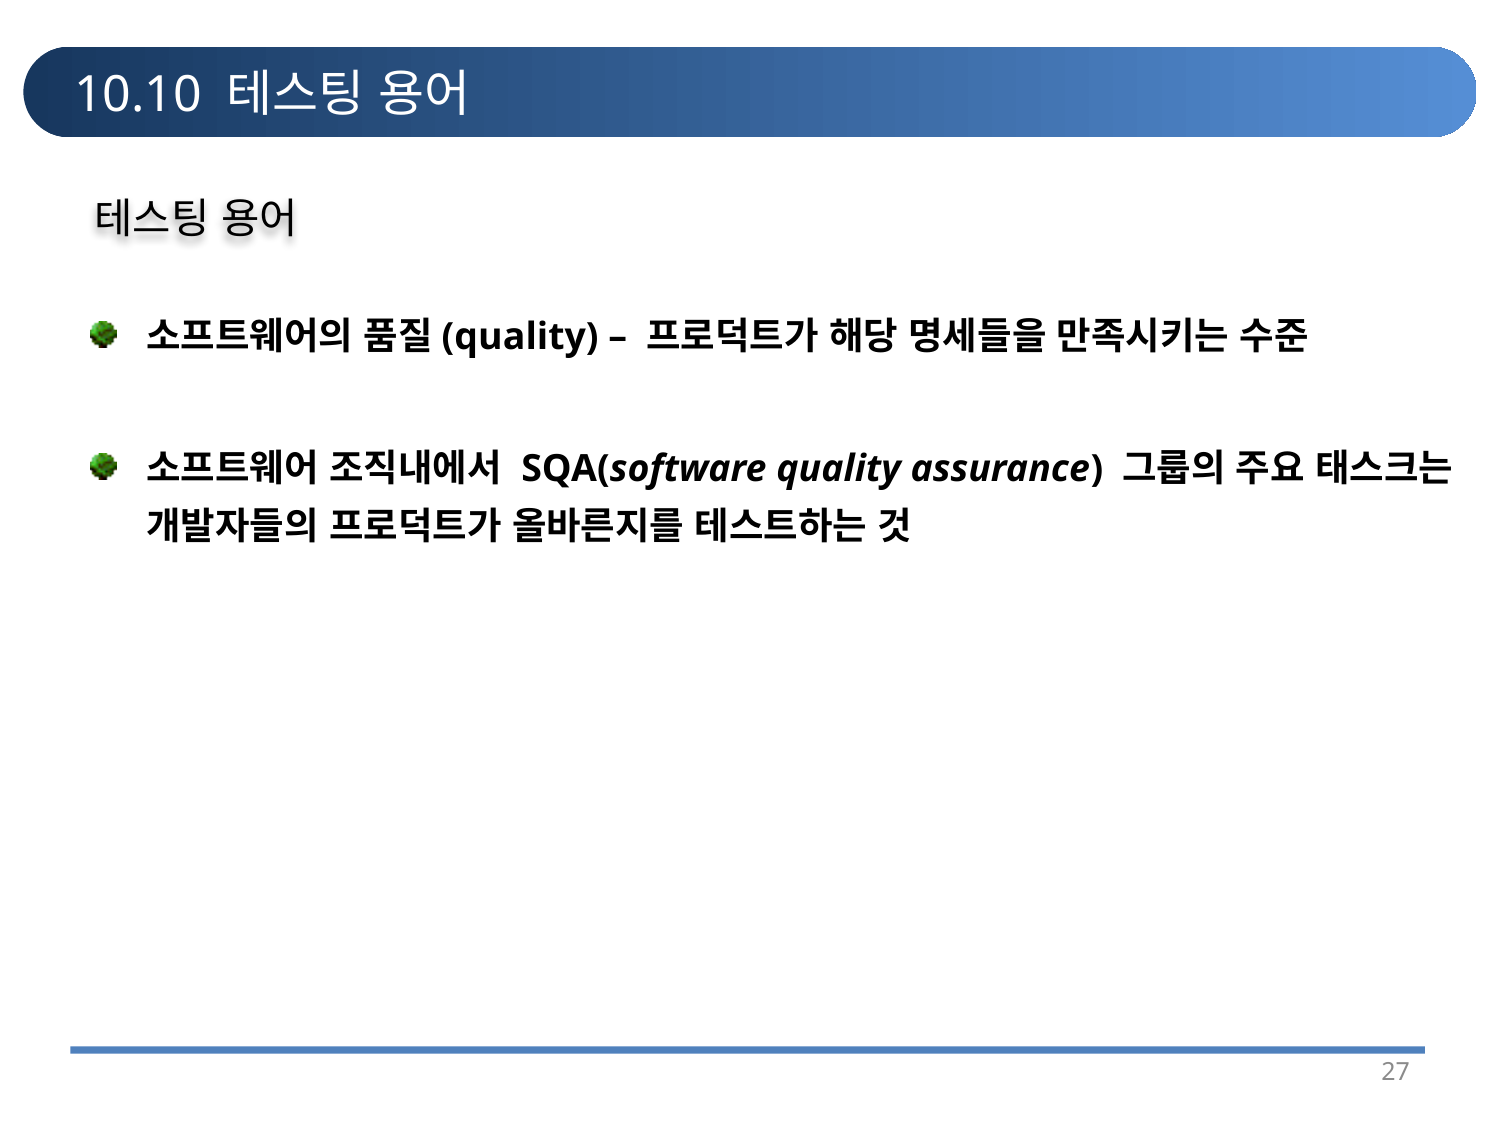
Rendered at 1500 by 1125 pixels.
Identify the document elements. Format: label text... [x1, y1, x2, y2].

slide_number 27 [1074, 1042, 1425, 1103]
list 소프트웨어의 품질(quality) – 프로덕트가 해당 명세들을 만족시키는 수준 소프트웨어 조직내에서 SQA(software quality assurance) 그룹의 주요 태스크는 개발자들의 프로덕트가 올바른지를 테스트하는 것 [74, 290, 1471, 1006]
title 10.10 테스팅 용어 [59, 56, 1410, 126]
picture [90, 321, 117, 348]
list 테스팅 용어 [60, 180, 332, 255]
picture [90, 453, 117, 480]
